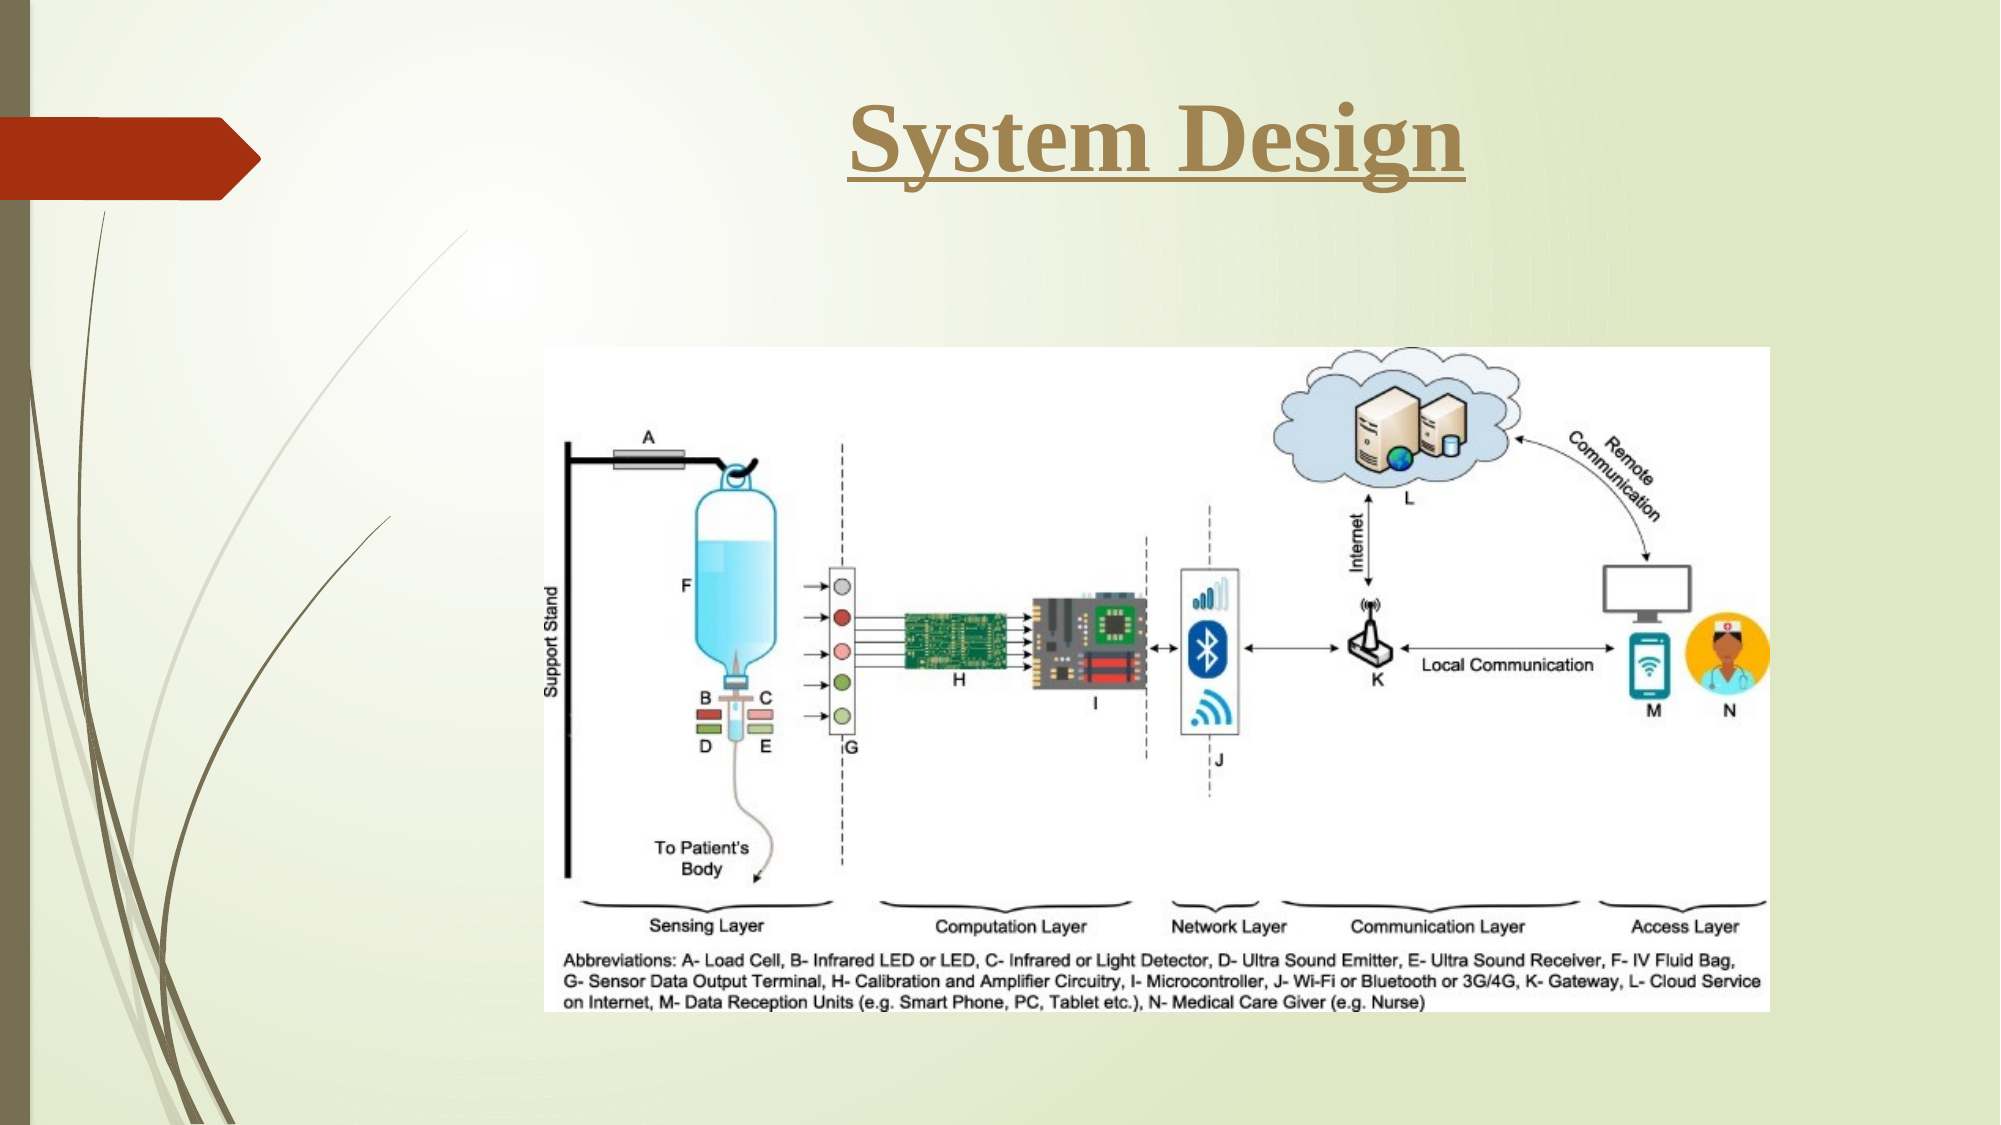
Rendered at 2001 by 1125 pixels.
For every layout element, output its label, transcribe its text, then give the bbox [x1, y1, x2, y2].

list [544, 346, 1770, 1013]
title System Design [425, 63, 1888, 217]
